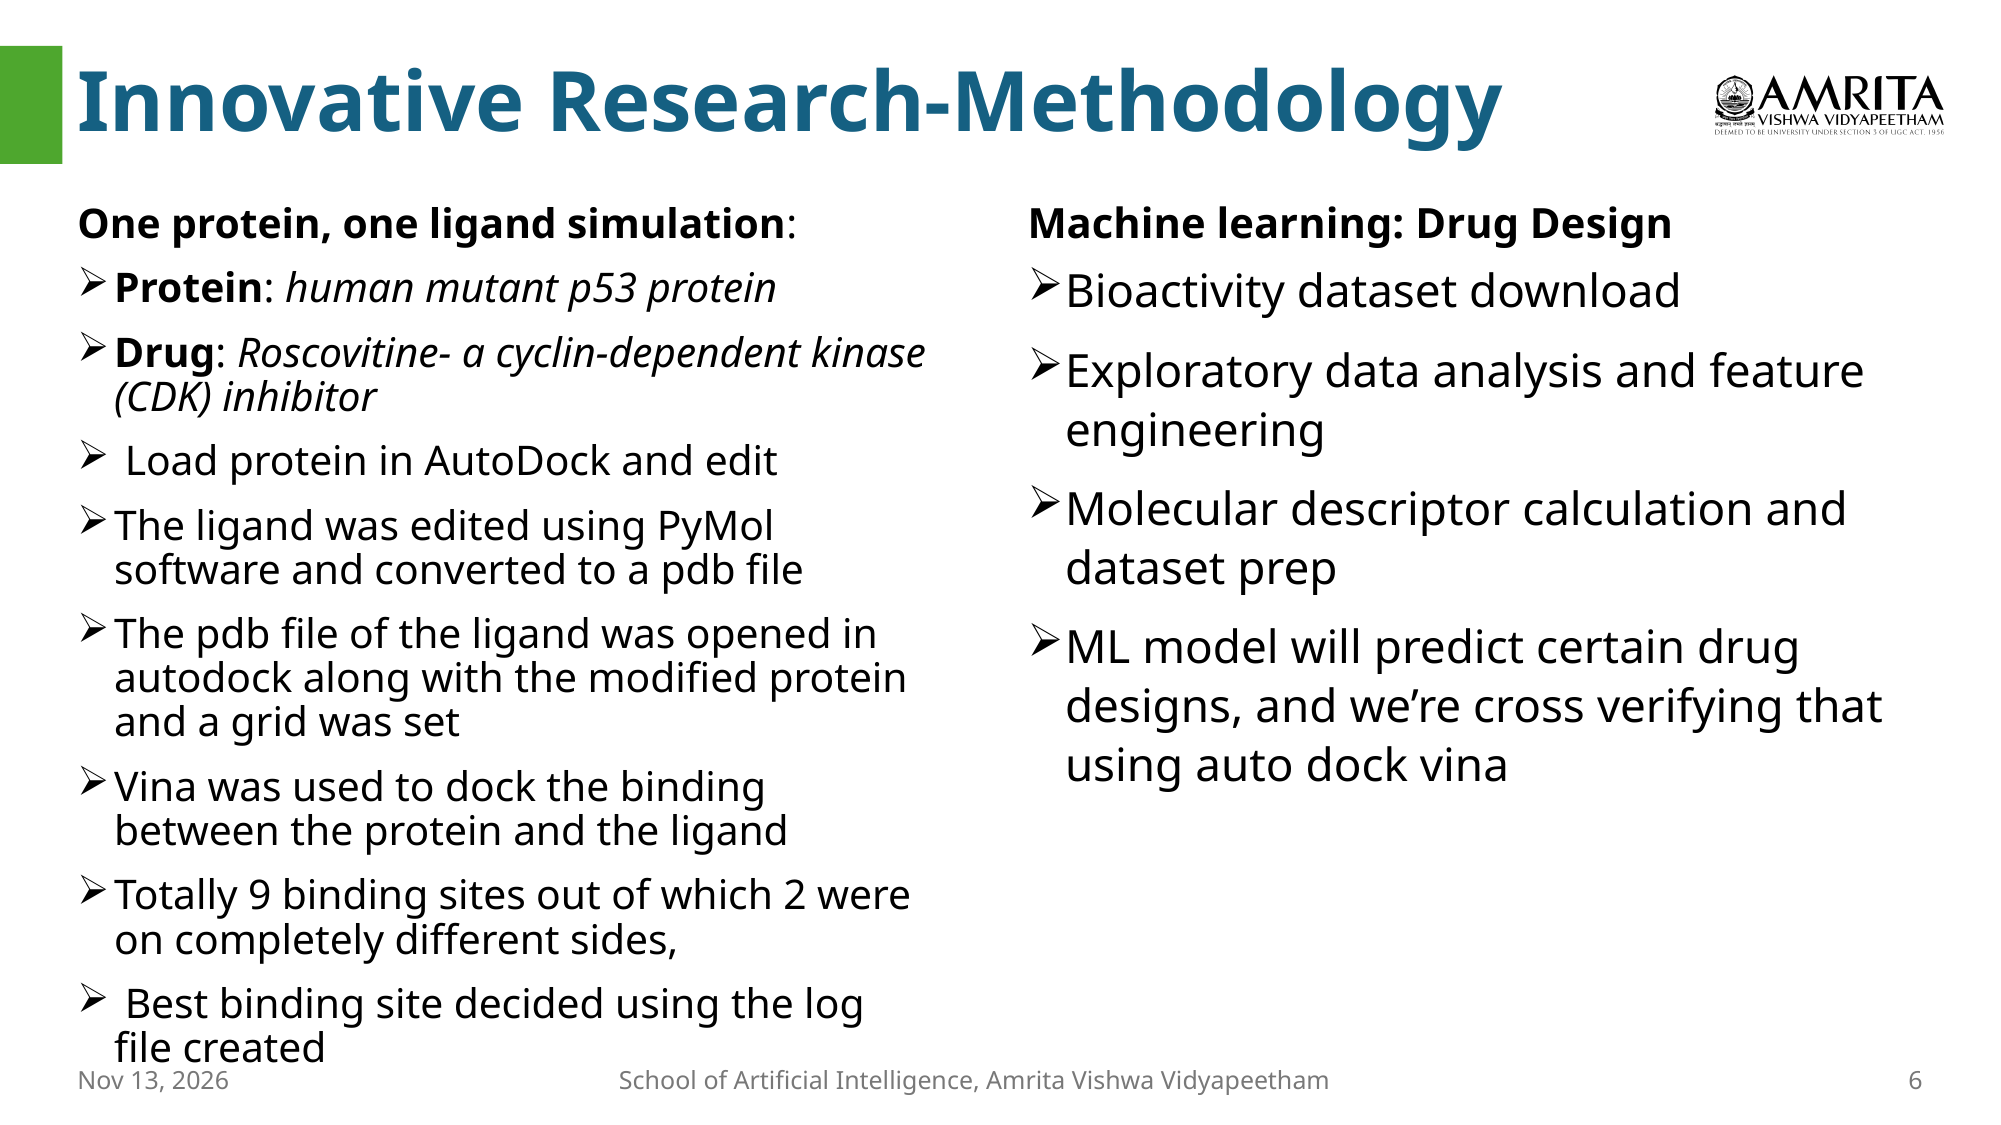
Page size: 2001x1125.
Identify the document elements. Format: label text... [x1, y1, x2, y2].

footer School of Artificial Intelligence, Amrita Vishwa Vidyapeetham [281, 1060, 1669, 1103]
slide_number 6 [1689, 1060, 1938, 1103]
slide_number 5-Feb-25 [62, 1060, 269, 1103]
title Innovative Research-Methodology [62, 45, 1655, 164]
list One protein, one ligand simulation: Protein: human mutant p53 protein Drug: Roscovitine- a cyclin-dependent kinase (CDK) inhibitor Load protein in AutoDock and edit The ligand was edited using PyMol software and converted to a pdb file The pdb file of the ligand was opened in autodock along with the modified protein and a grid was set Vina was used to dock the binding between the protein and the ligand Totally 9 binding sites out of which 2 were on completely different sides, Best binding site decided using the log file created [62, 195, 949, 1080]
list Machine learning: Drug Design Bioactivity dataset download Exploratory data analysis and feature engineering Molecular descriptor calculation and dataset prep ML model will predict certain drug designs, and we’re cross verifying that using auto dock vina [1012, 195, 1938, 1041]
picture [1715, 75, 1944, 135]
